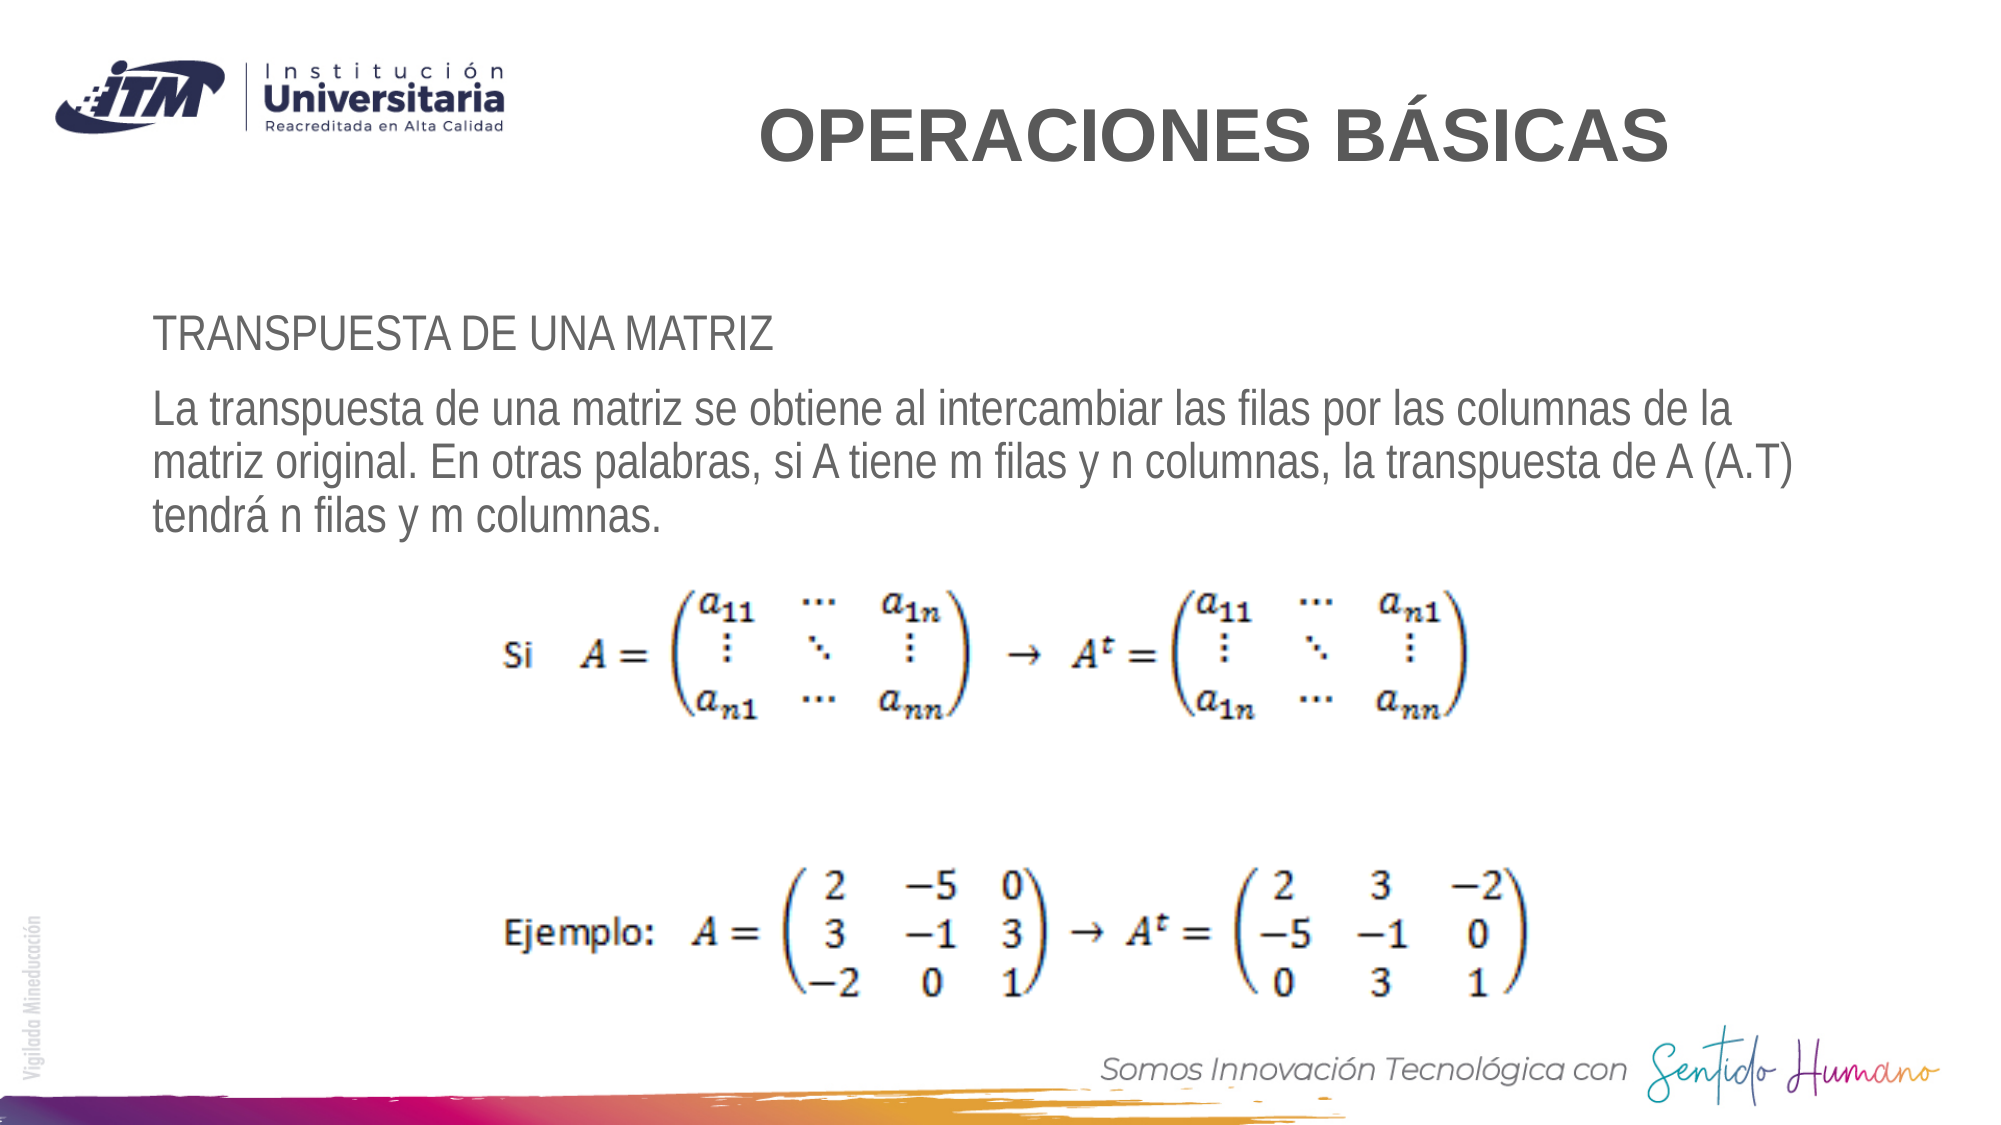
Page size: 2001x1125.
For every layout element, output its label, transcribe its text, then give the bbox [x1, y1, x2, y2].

list TRANSPUESTA DE UNA MATRIZ La transpuesta de una matriz se obtiene al intercambiar las filas por las columnas de la matriz original. En otras palabras, si A tiene m filas y n columnas, la transpuesta de A (A.T) tendrá n filas y m columnas. [137, 299, 1863, 933]
title OPERACIONES BÁSICAS [567, 67, 1863, 207]
picture [0, 0, 2001, 1125]
